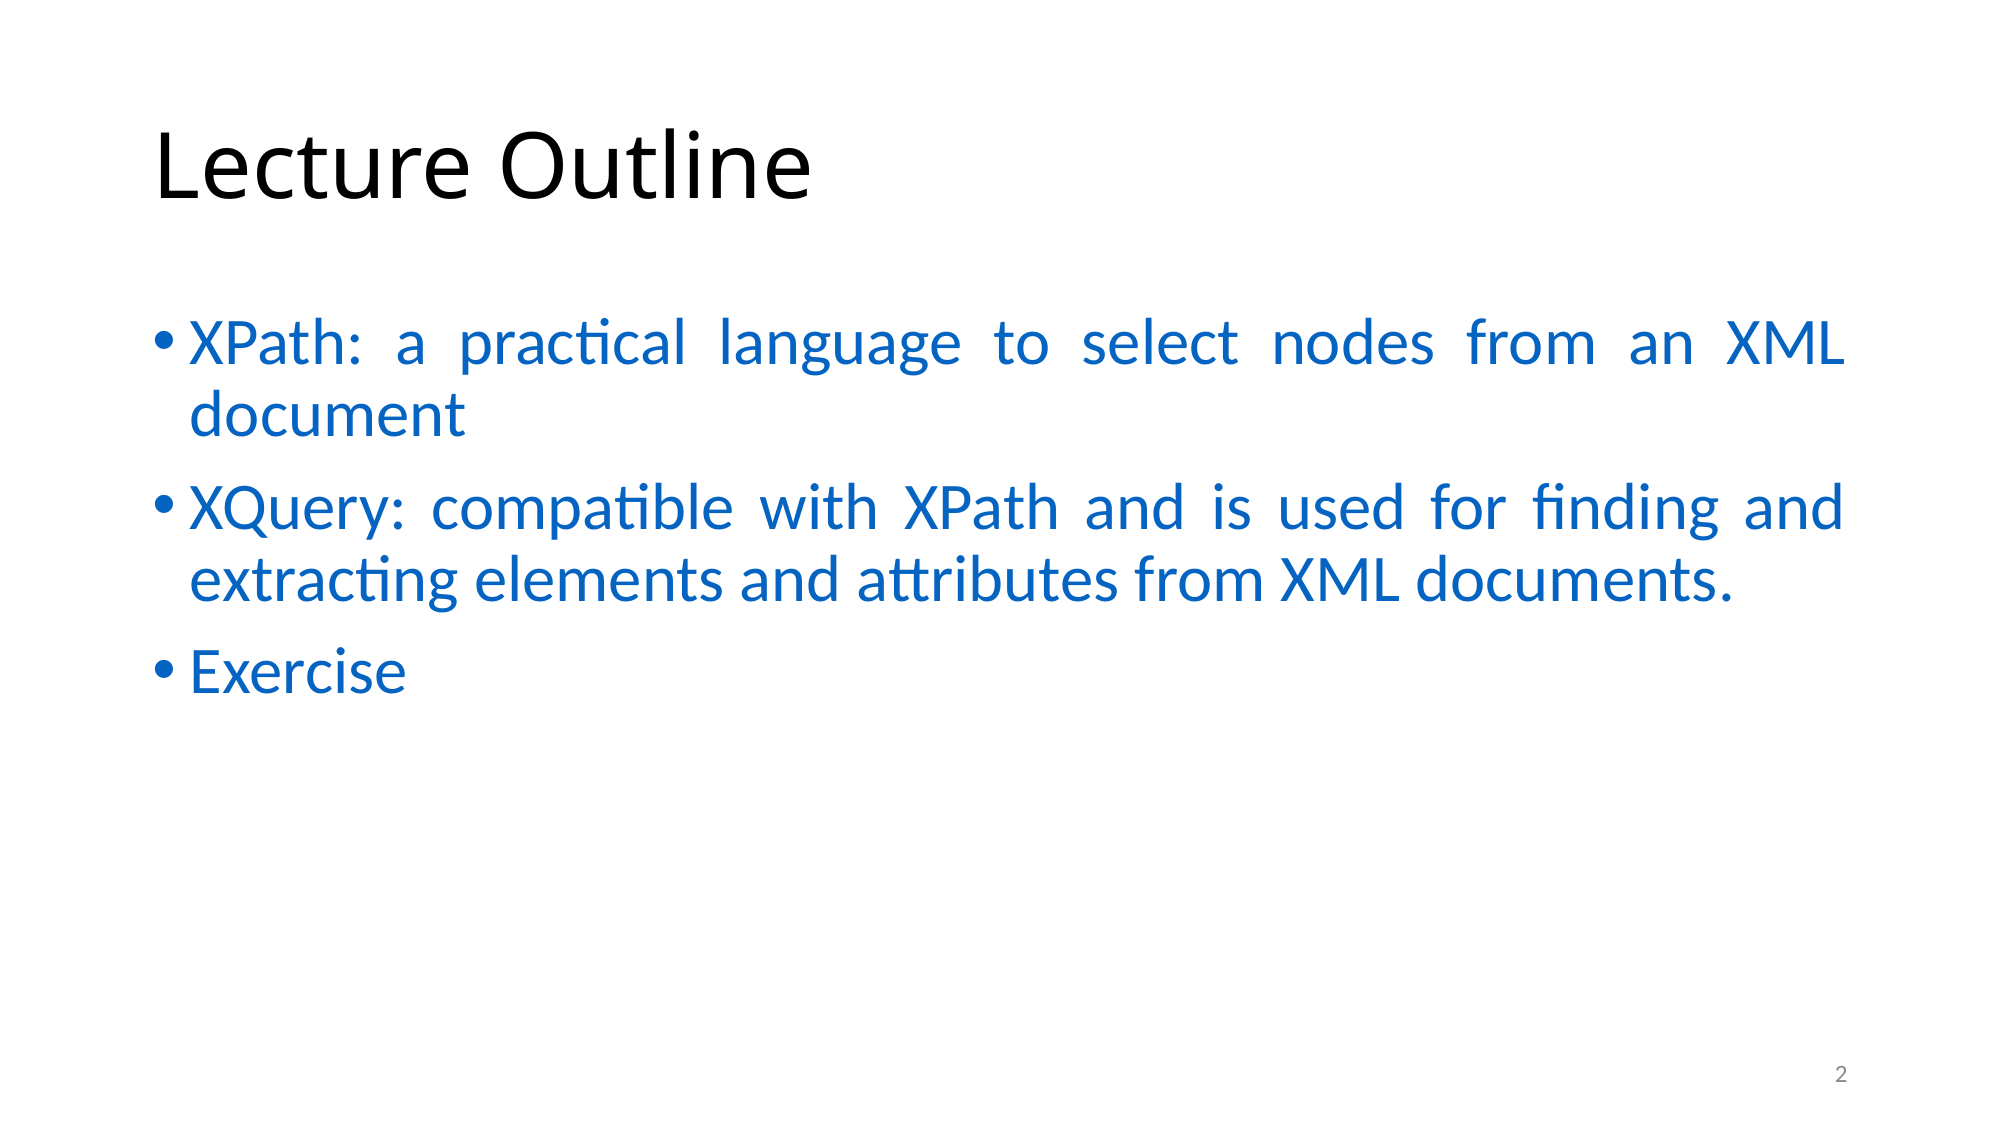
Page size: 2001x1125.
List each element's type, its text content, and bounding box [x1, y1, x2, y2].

title Lecture Outline [137, 59, 1863, 278]
slide_number 2 [1412, 1042, 1863, 1103]
list XPath: a practical language to select nodes from an XML document XQuery: compatible with XPath and is used for finding and extracting elements and attributes from XML documents. Exercise [137, 299, 1863, 1014]
